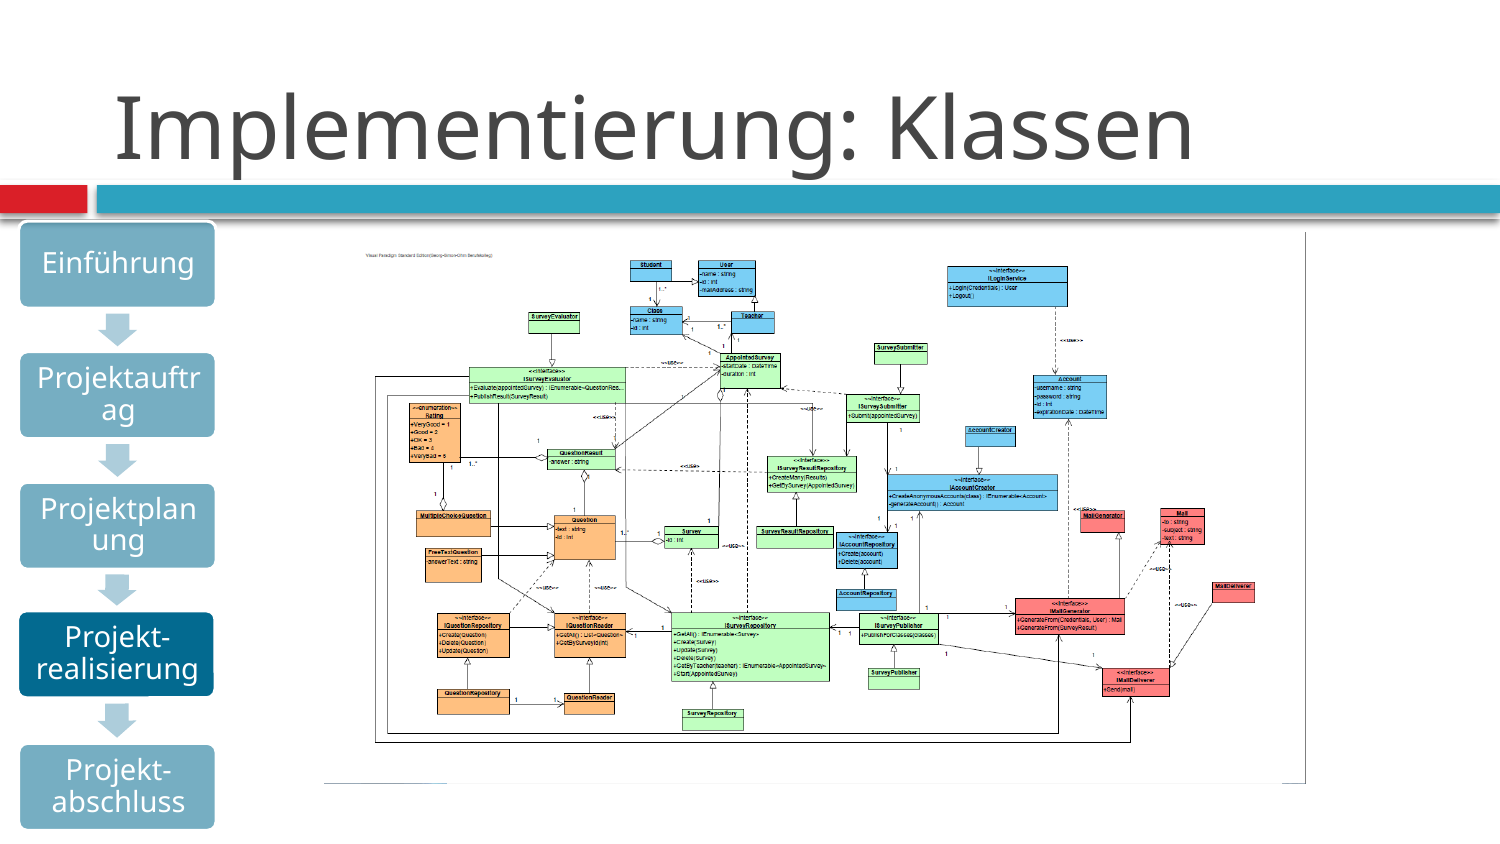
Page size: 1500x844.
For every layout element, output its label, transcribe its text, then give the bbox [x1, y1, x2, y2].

title Implementierung: Klassen [99, 19, 1438, 185]
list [324, 232, 1306, 785]
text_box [17, 220, 218, 831]
